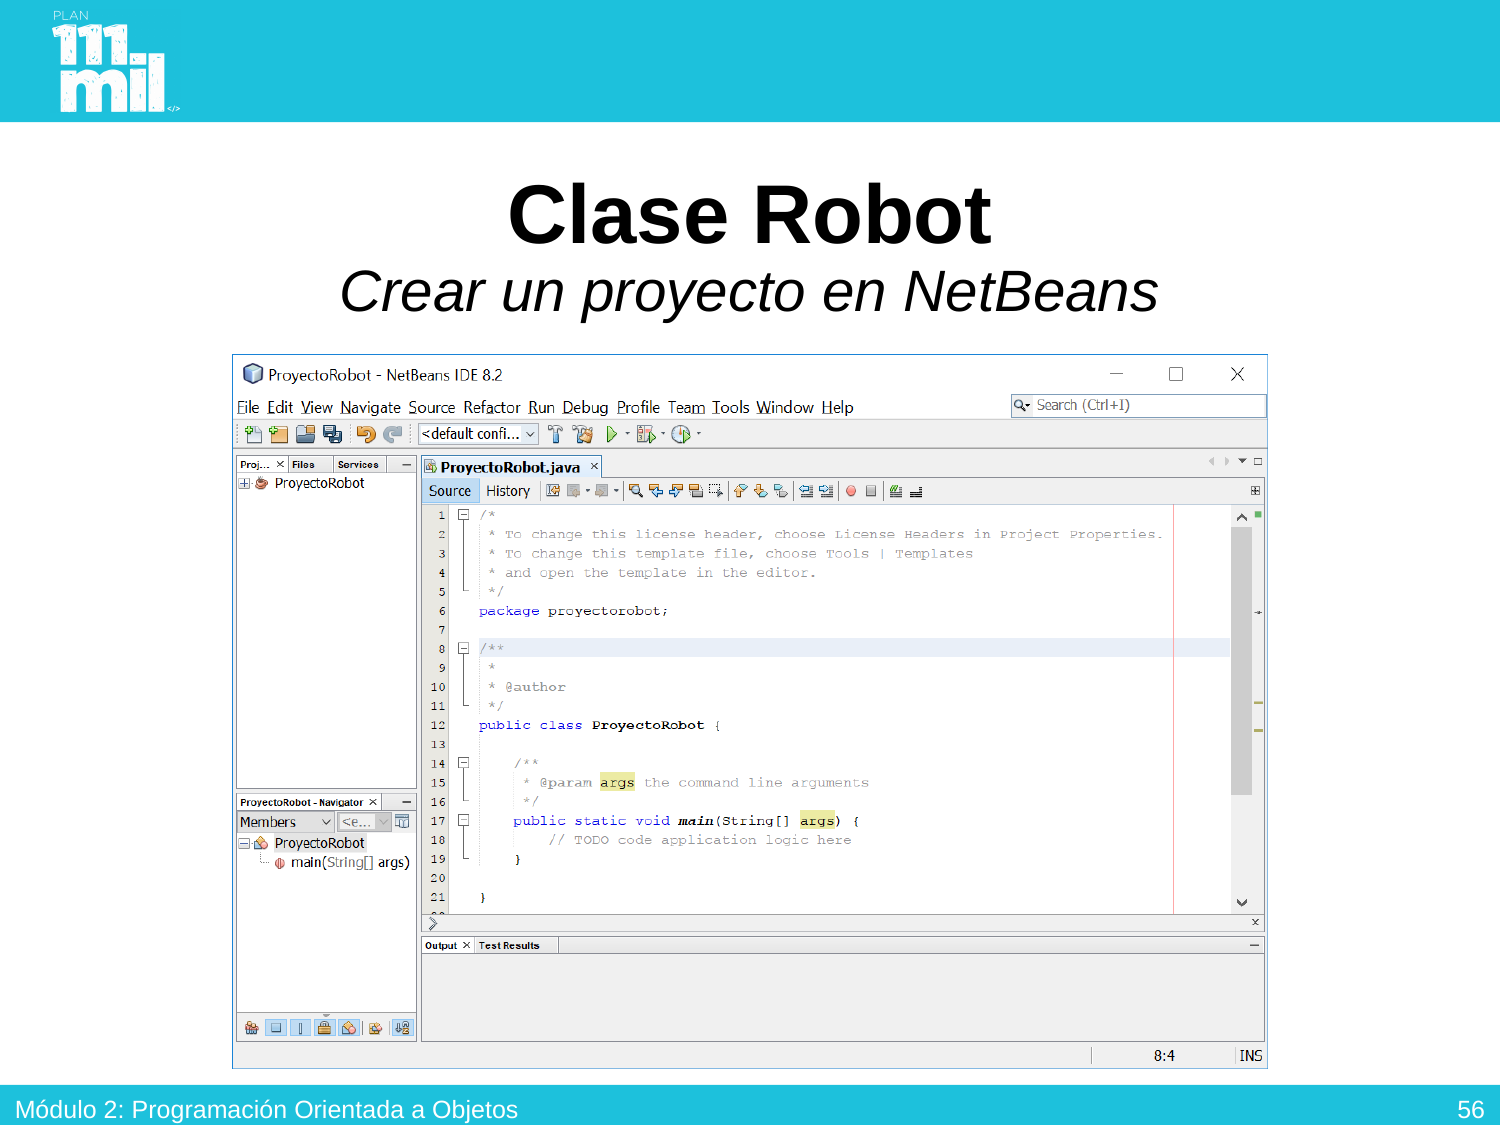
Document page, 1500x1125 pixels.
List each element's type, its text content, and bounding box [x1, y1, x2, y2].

footer Módulo 2: Programación Orientada a Objetos [0, 1078, 549, 1125]
title Clase Robot Crear un proyecto en NetBeans [103, 147, 1397, 348]
slide_number 55 [1162, 1078, 1500, 1125]
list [232, 354, 1268, 1069]
